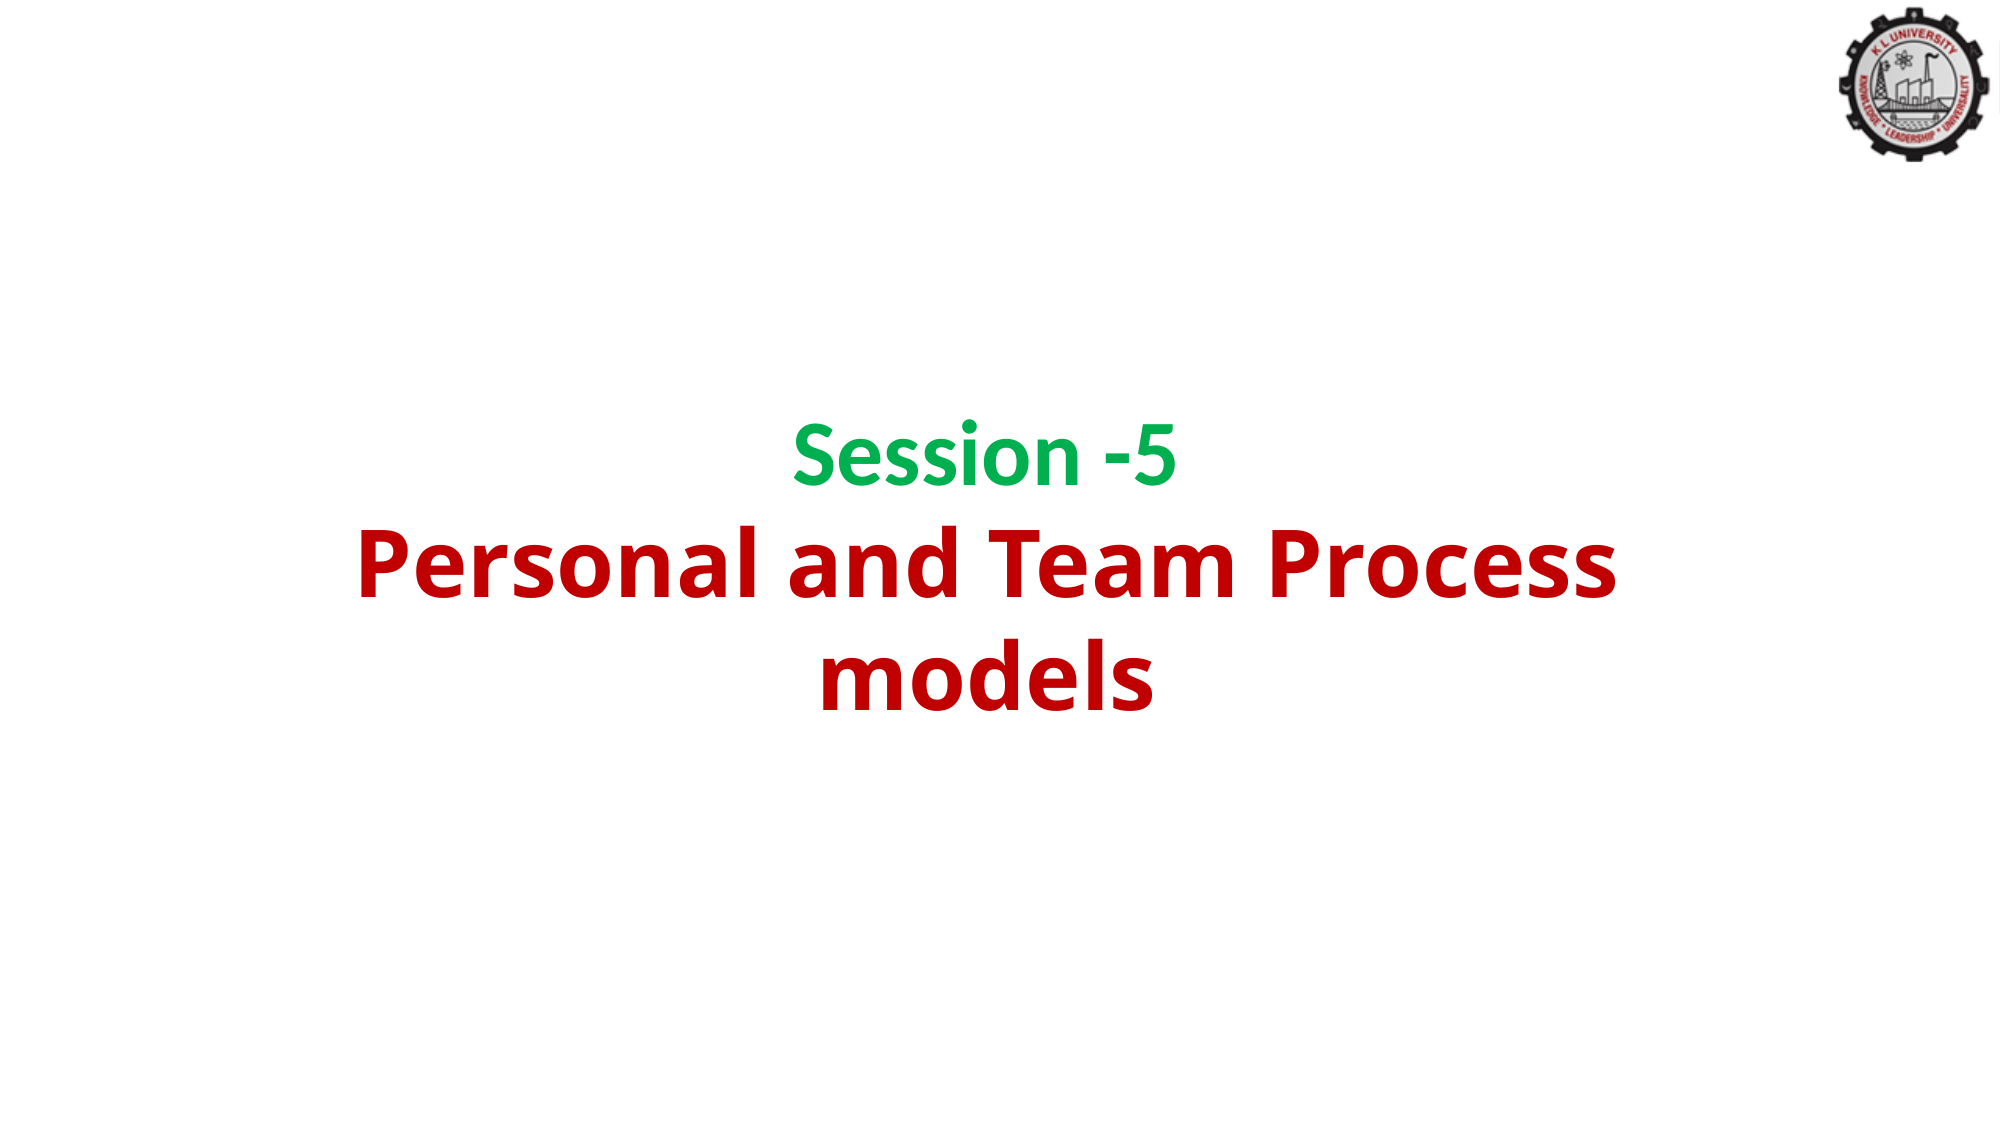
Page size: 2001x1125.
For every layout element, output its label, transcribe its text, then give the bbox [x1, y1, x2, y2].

picture [1825, 0, 2000, 175]
text_box Session -5 Personal and Team Process models [290, 384, 1682, 737]
